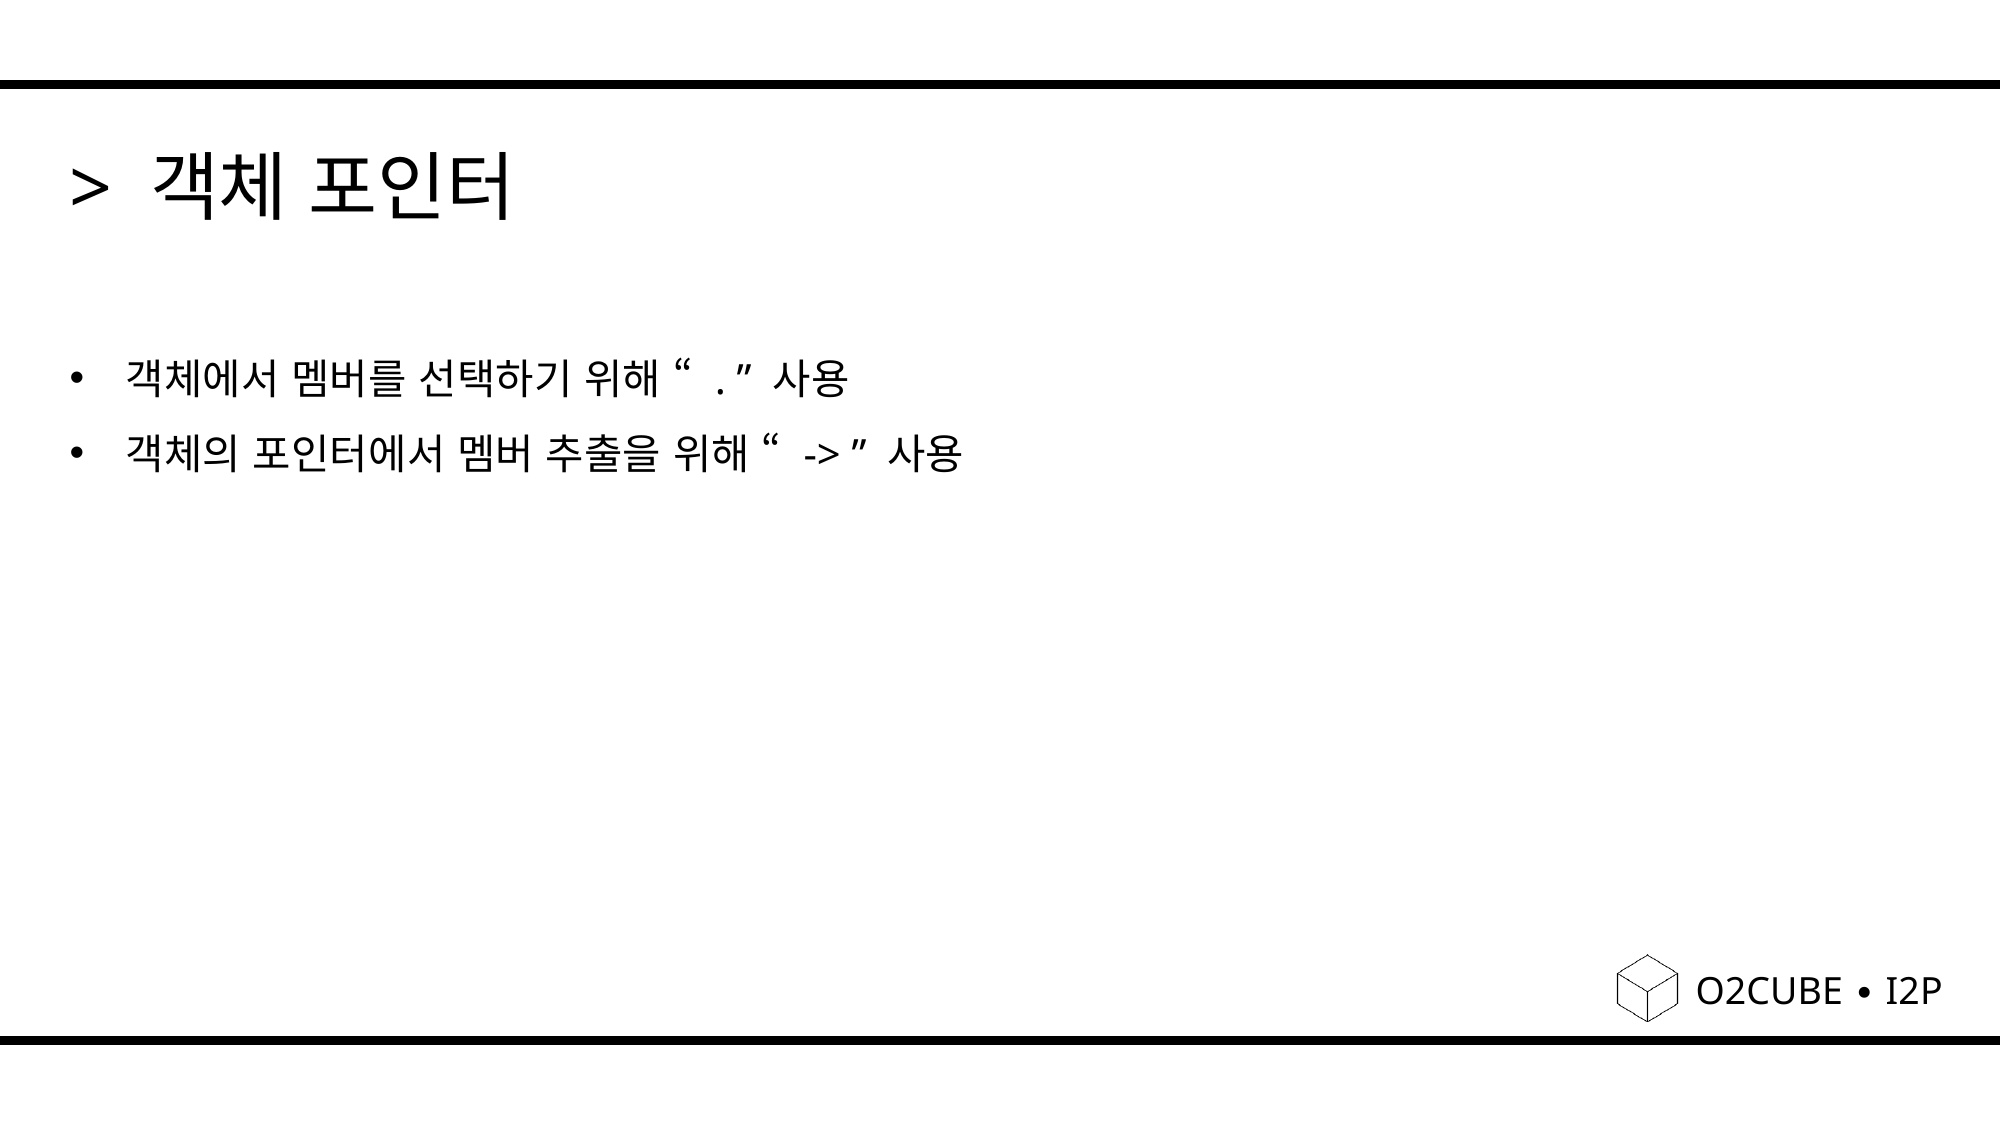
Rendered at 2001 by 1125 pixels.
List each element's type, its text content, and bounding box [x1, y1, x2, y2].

text_box 객체에서 멤버를 선택하기 위해 “ . ” 사용 객체의 포인터에서 멤버 추출을 위해 “ -> ” 사용 [54, 320, 1965, 807]
text_box O2CUBE ∙ I2P [1681, 959, 1965, 1020]
picture [1614, 954, 1681, 1022]
text_box [0, 83, 2000, 1042]
text_box > 객체 포인터 [54, 132, 781, 237]
